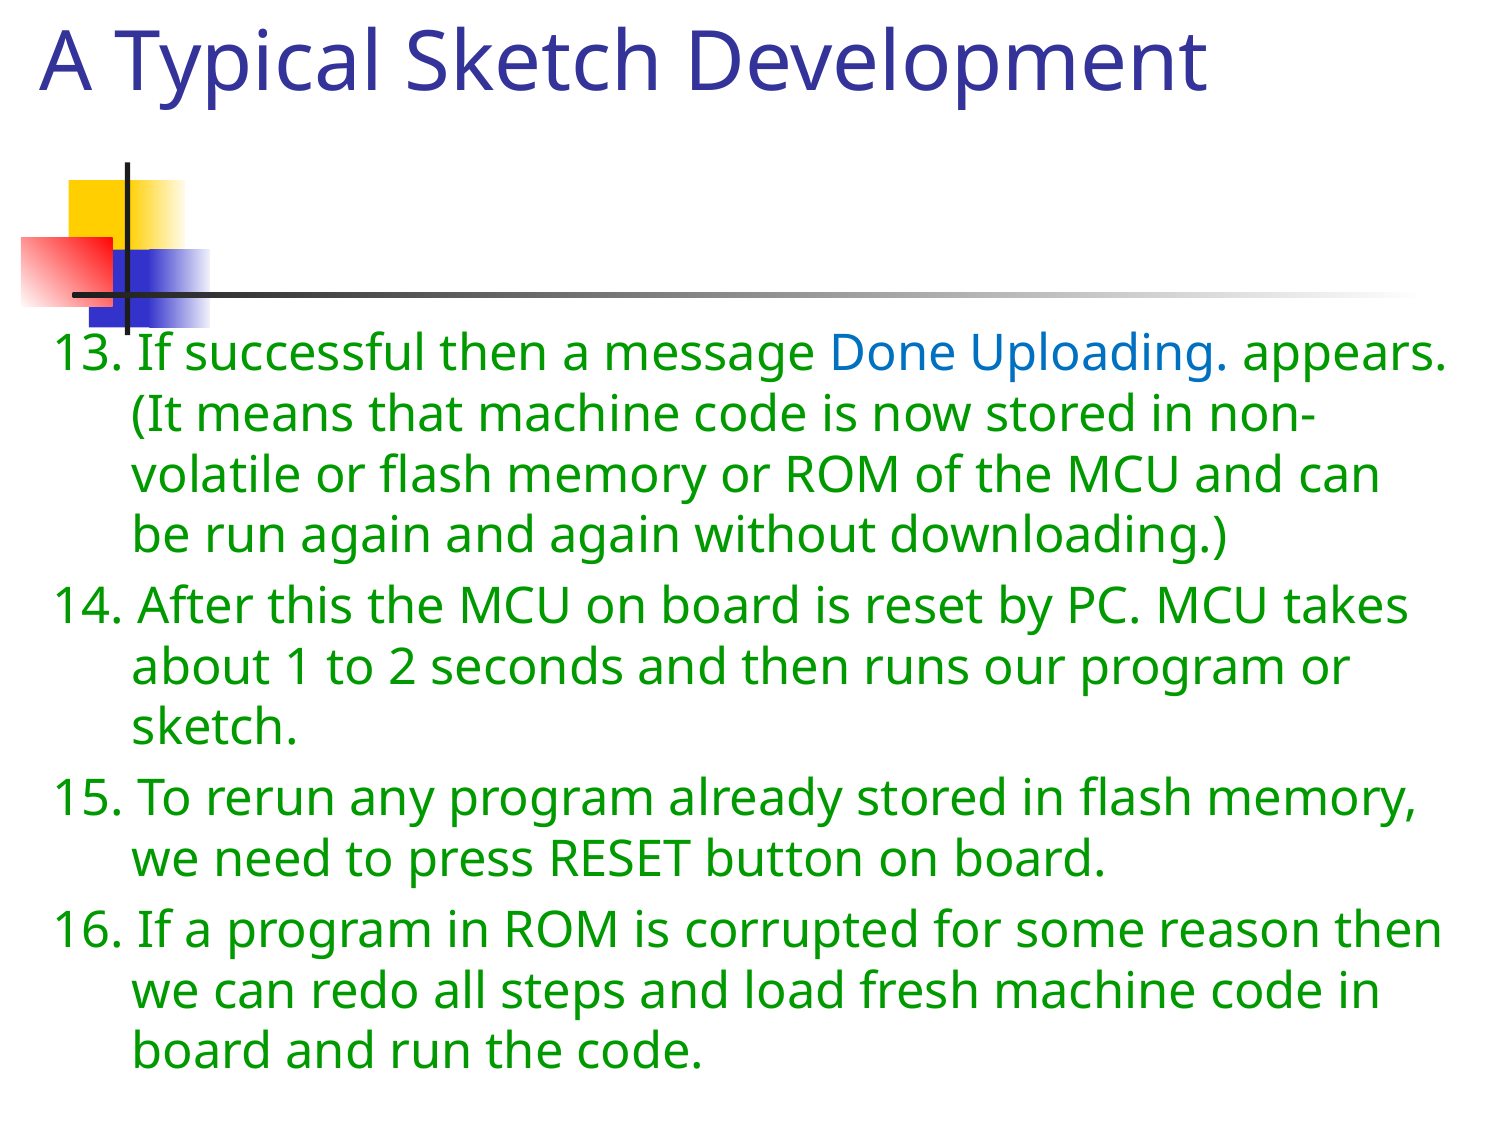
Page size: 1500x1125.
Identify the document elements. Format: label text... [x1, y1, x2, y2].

list 13. If successful then a message Done Uploading. appears. (It means that machine code is now stored in non-volatile or flash memory or ROM of the MCU and can be run again and again without downloading.) 14. After this the MCU on board is reset by PC. MCU takes about 1 to 2 seconds and then runs our program or sketch. 15. To rerun any program already stored in flash memory, we need to press RESET button on board. 16. If a program in ROM is corrupted for some reason then we can redo all steps and load fresh machine code in board and run the code. [37, 312, 1469, 1100]
title A Typical Sketch Development [24, 0, 1468, 128]
